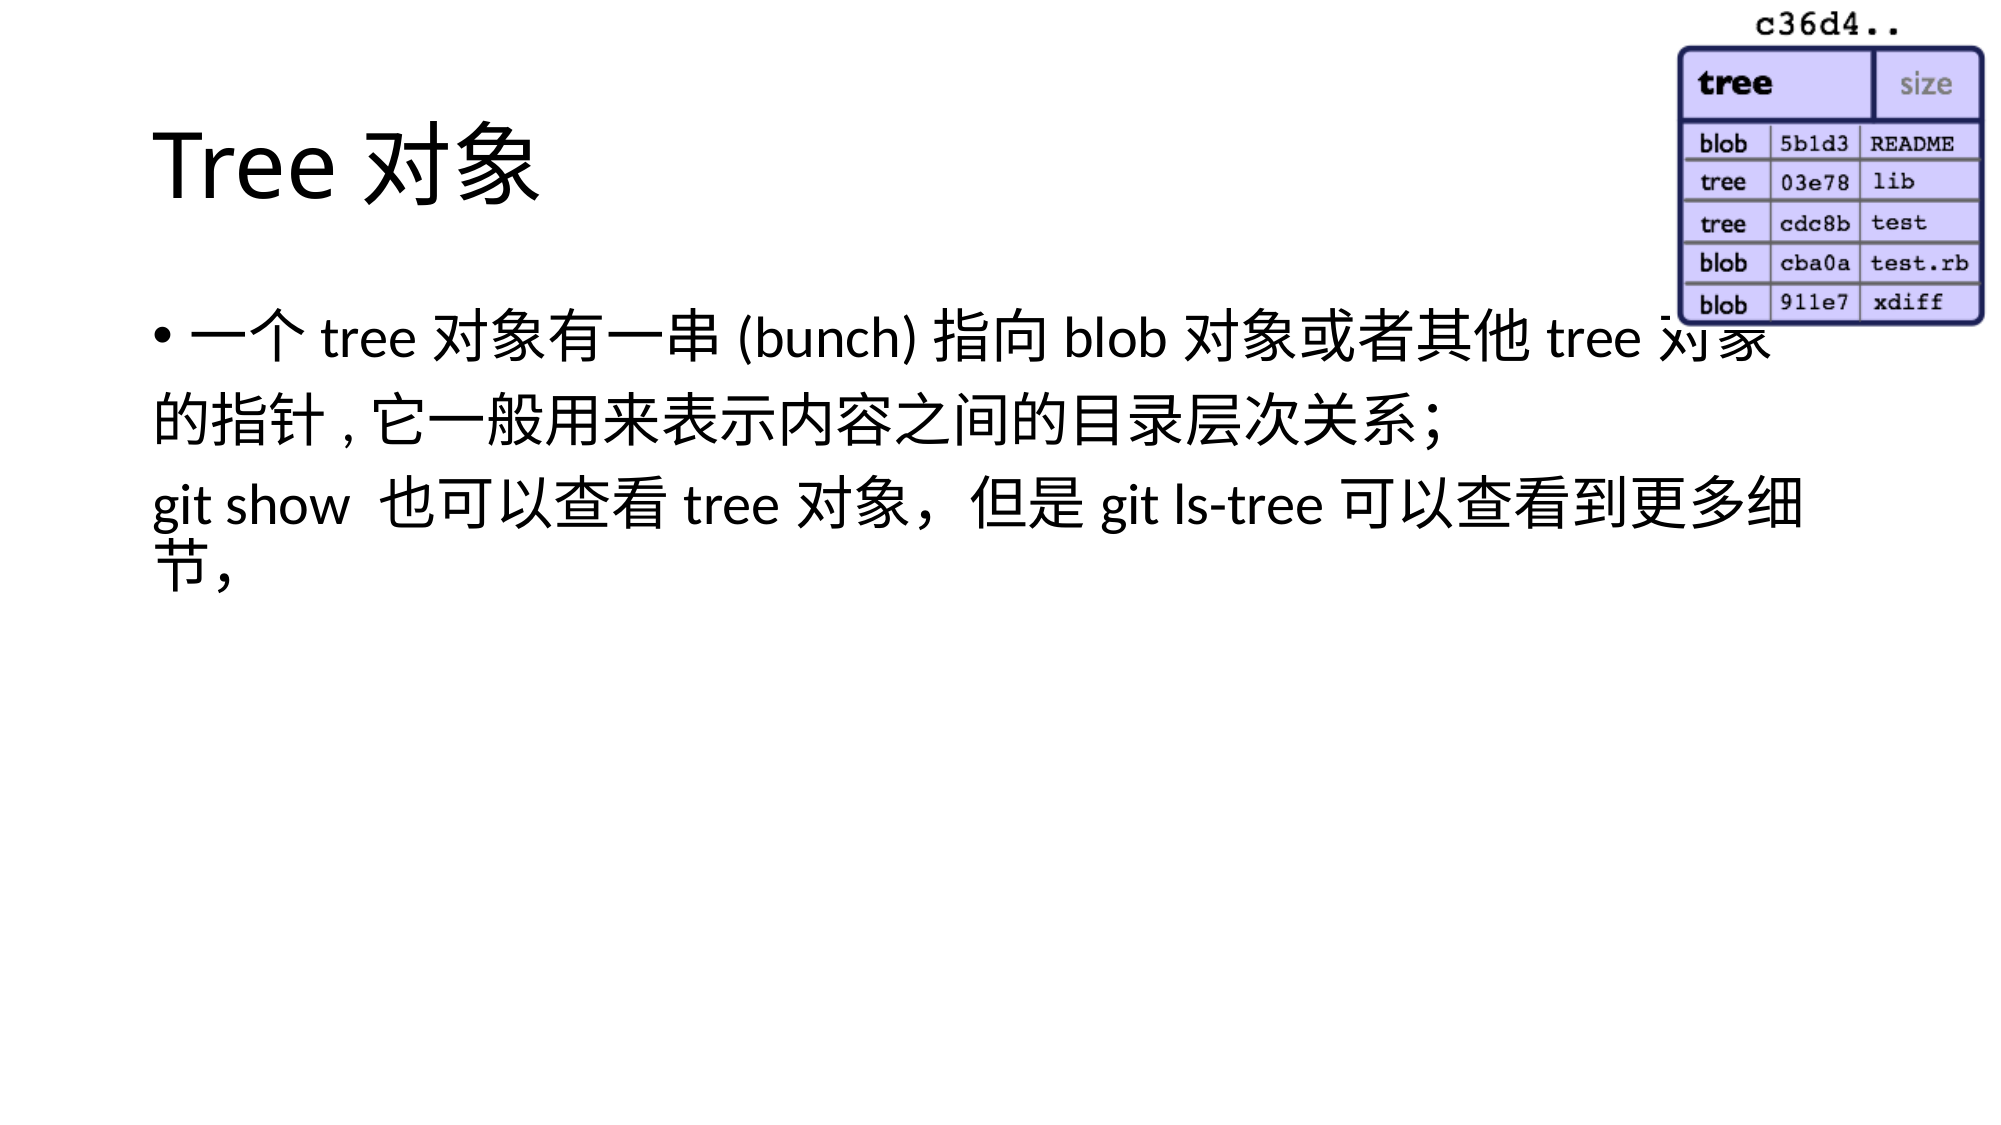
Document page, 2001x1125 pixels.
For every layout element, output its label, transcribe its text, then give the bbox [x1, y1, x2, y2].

title Tree对象 [137, 59, 1670, 278]
list 一个tree对象有一串(bunch)指向blob对象或者其他tree对象 的指针,它一般用来表示内容之间的目录层次关系； git show 也可以查看tree对象，但是git ls-tree可以查看到更多细节， [137, 299, 1863, 1014]
picture [1670, 0, 1988, 330]
